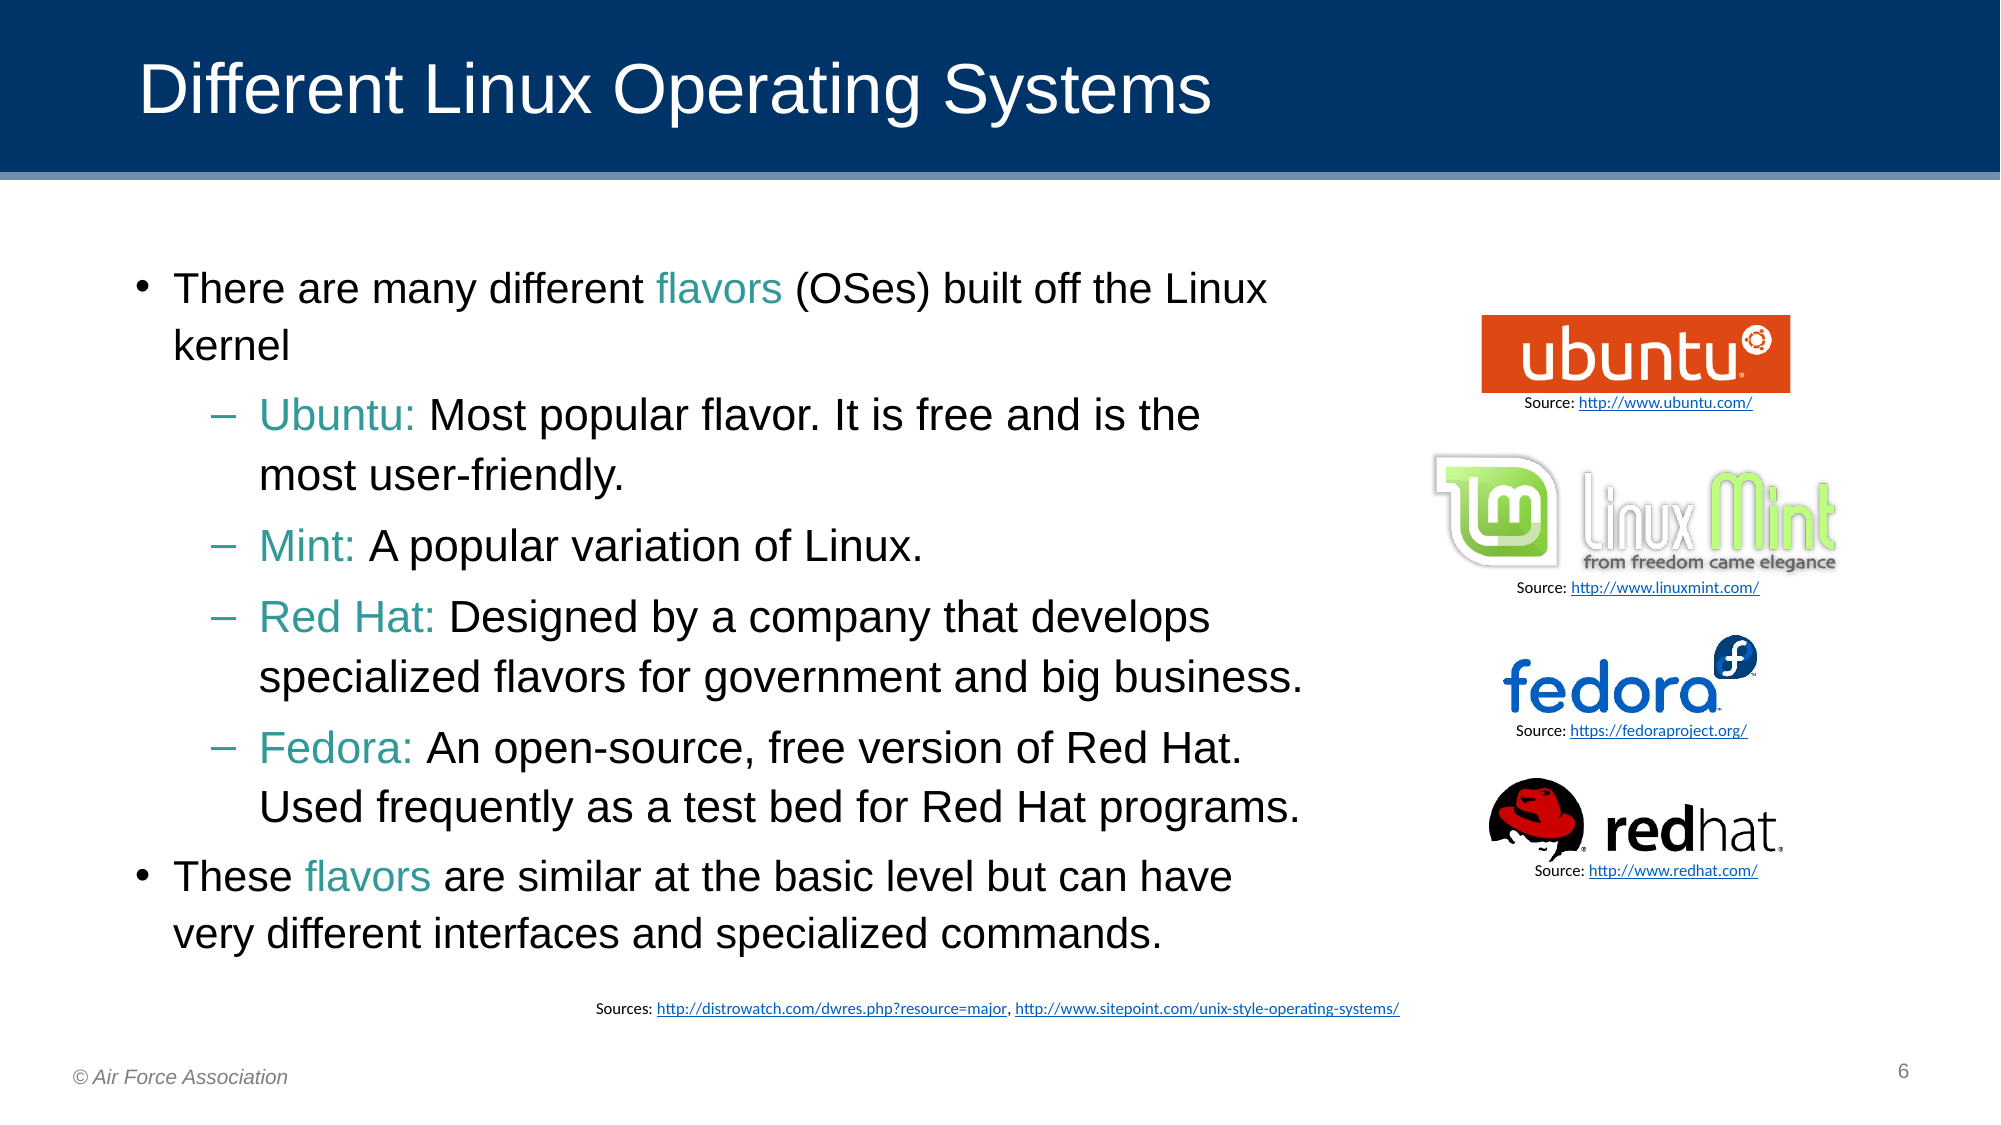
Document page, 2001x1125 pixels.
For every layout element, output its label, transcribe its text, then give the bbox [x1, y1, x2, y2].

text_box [1428, 450, 1843, 605]
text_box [1481, 315, 1791, 421]
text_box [1500, 635, 1771, 748]
text_box Sources: http://distrowatch.com/dwres.php?resource=major, http://www.sitepoint.com/unix-style-operating-systems/ [564, 989, 1435, 1026]
slide_number ‹#› [1848, 1039, 1960, 1100]
title Different Linux Operating Systems [123, 37, 1729, 133]
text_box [1489, 778, 1783, 888]
list There are many different flavors (OSes) built off the Linux kernel Ubuntu: Most popular flavor. It is free and is the most user-friendly. Mint: A popular variation of Linux. Red Hat: Designed by a company that develops specialized flavors for government and big business. Fedora: An open-source, free version of Red Hat. Used frequently as a test bed for Red Hat programs. These flavors are similar at the basic level but can have very different interfaces and specialized commands. [120, 247, 1323, 1008]
